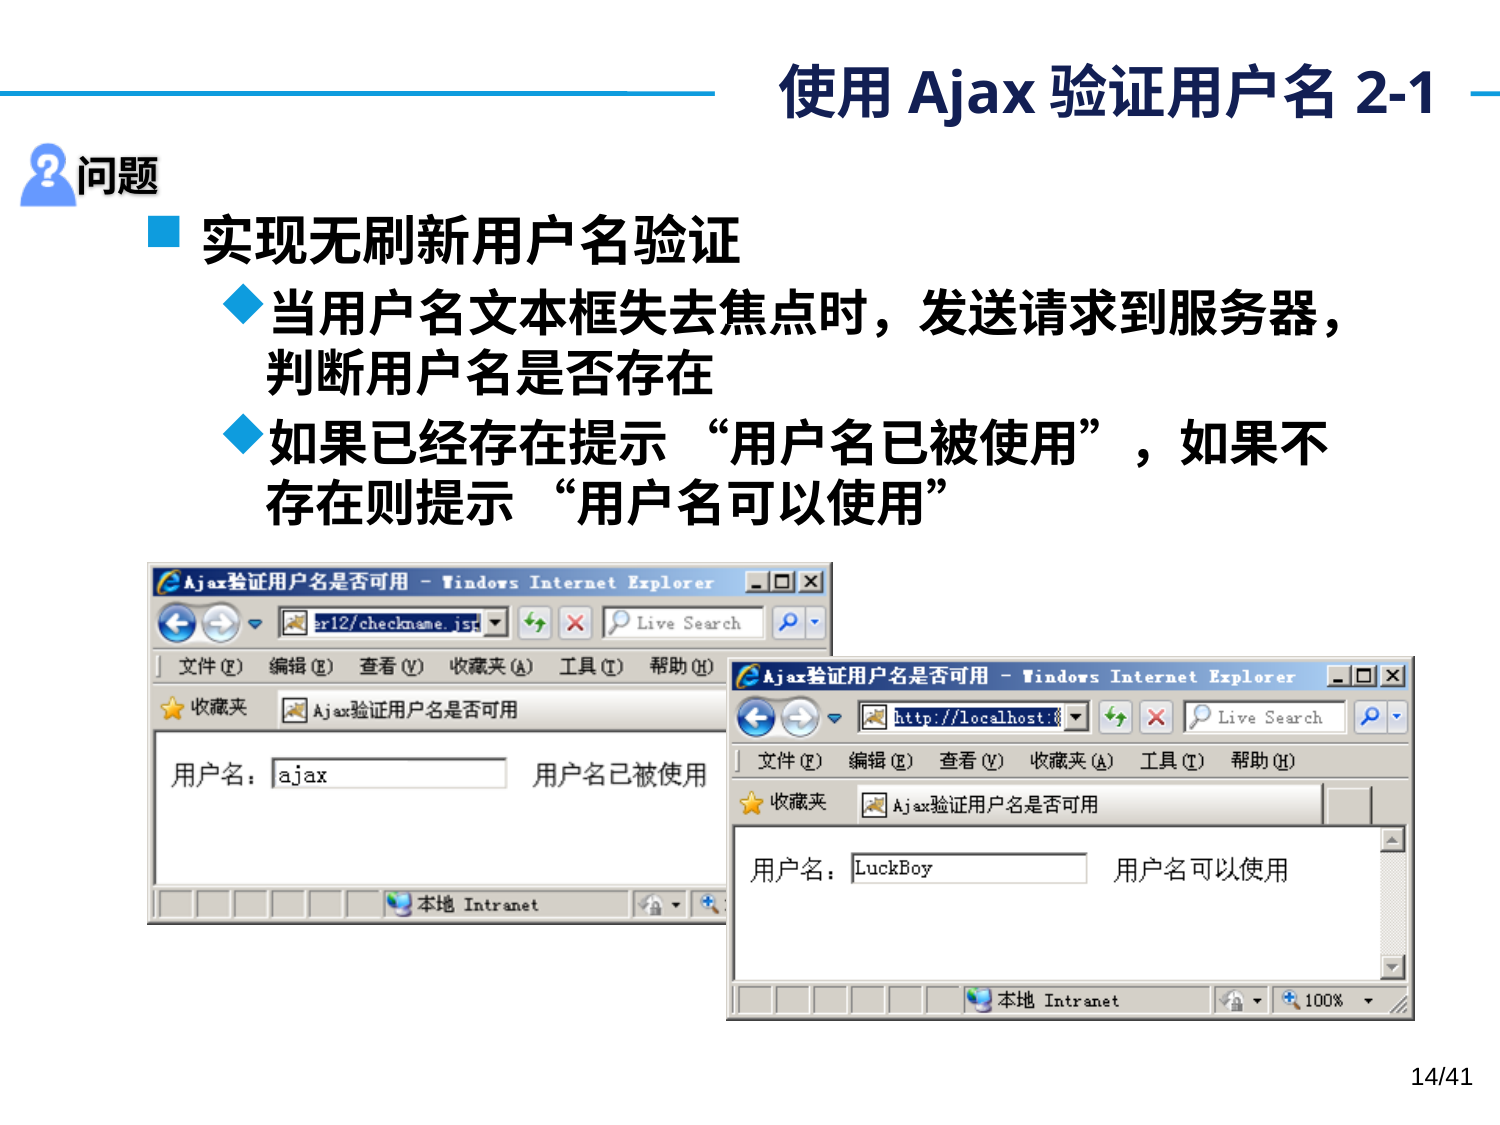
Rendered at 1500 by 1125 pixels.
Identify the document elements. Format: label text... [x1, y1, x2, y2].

picture [147, 562, 1415, 1021]
title 使用Ajax验证用户名2-1 [714, 0, 1471, 192]
list 实现无刷新用户名验证 当用户名文本框失去焦点时，发送请求到服务器，判断用户名是否存在 如果已经存在提示 “用户名已被使用”，如果不存在则提示 “用户名可以使用” [128, 198, 1395, 1021]
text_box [13, 140, 176, 211]
slide_number 14/41 [1138, 1053, 1489, 1114]
